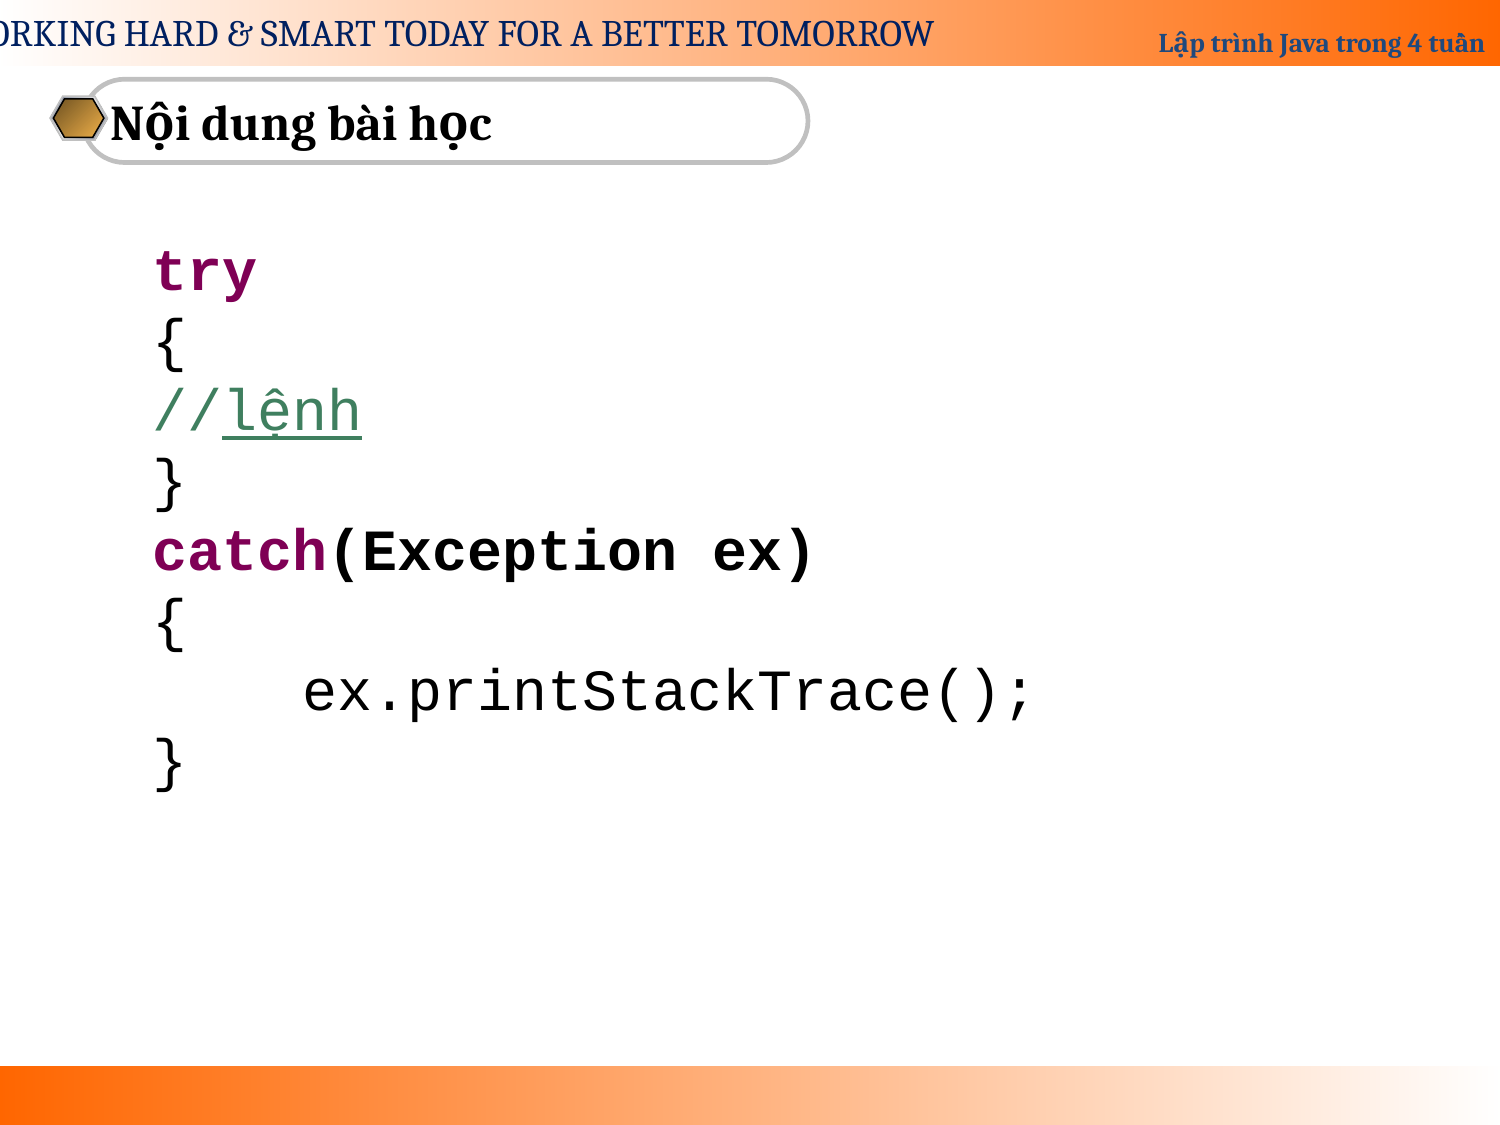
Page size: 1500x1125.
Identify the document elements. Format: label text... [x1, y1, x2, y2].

text_box try { //lệnh } catch(Exception ex) { ex.printStackTrace(); } [137, 224, 1125, 800]
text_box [49, 78, 809, 163]
